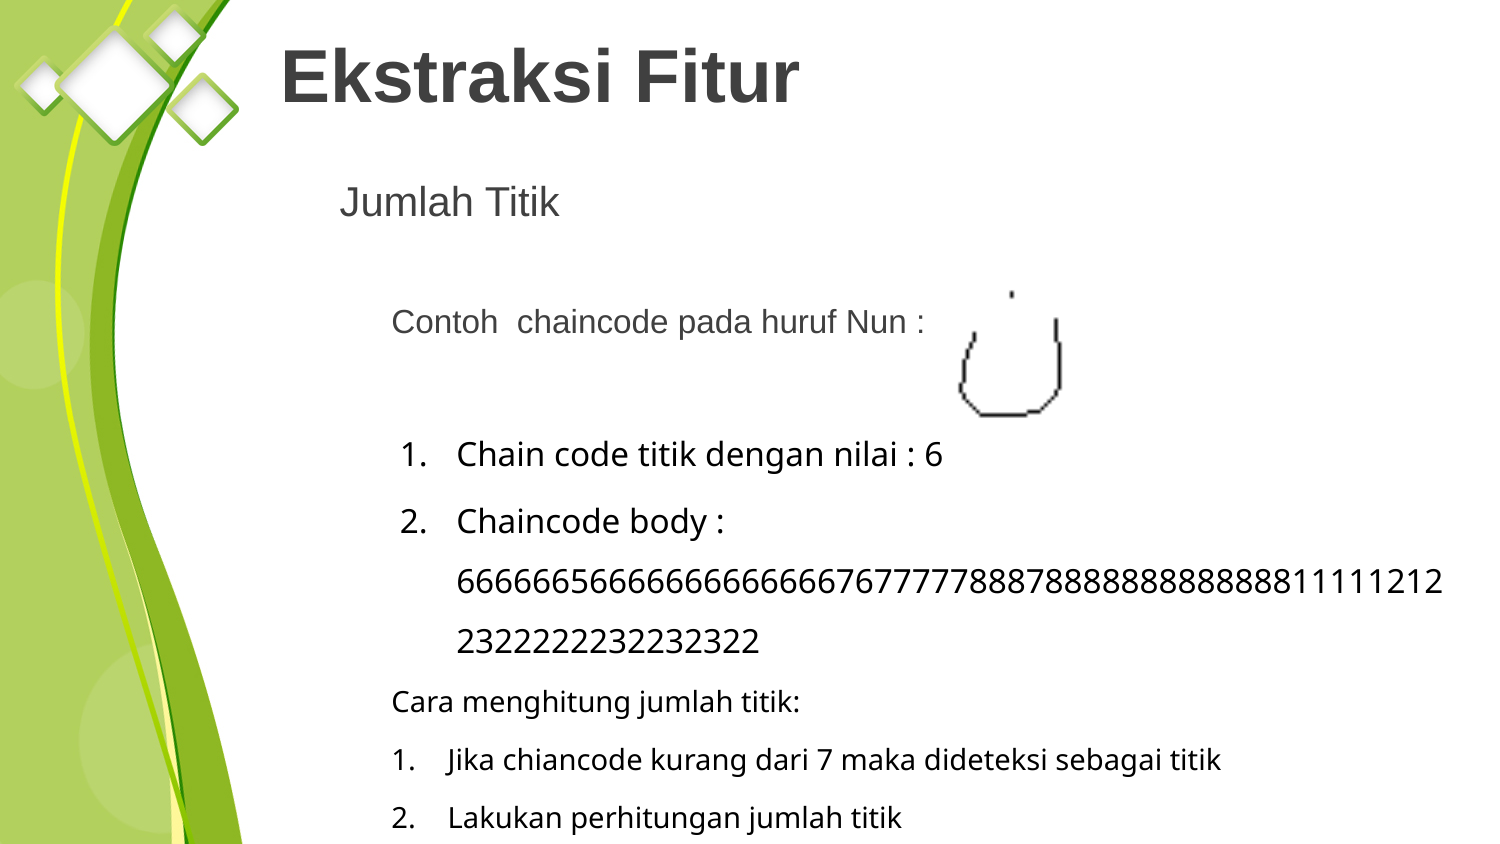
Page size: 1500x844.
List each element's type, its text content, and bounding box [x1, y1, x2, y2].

title Ekstraksi Fitur [265, 0, 1500, 146]
list Jumlah Titik [324, 161, 1459, 238]
list Contoh chaincode pada huruf Nun : Chain code titik dengan nilai : 6 Chaincode body : 66666656666666666666767777788878888888888888111112122322222232232322 Cara menghitung jumlah titik: Jika chiancode kurang dari 7 maka dideteksi sebagai titik Lakukan perhitungan jumlah titik [326, 273, 1461, 765]
picture [0, 0, 1500, 844]
